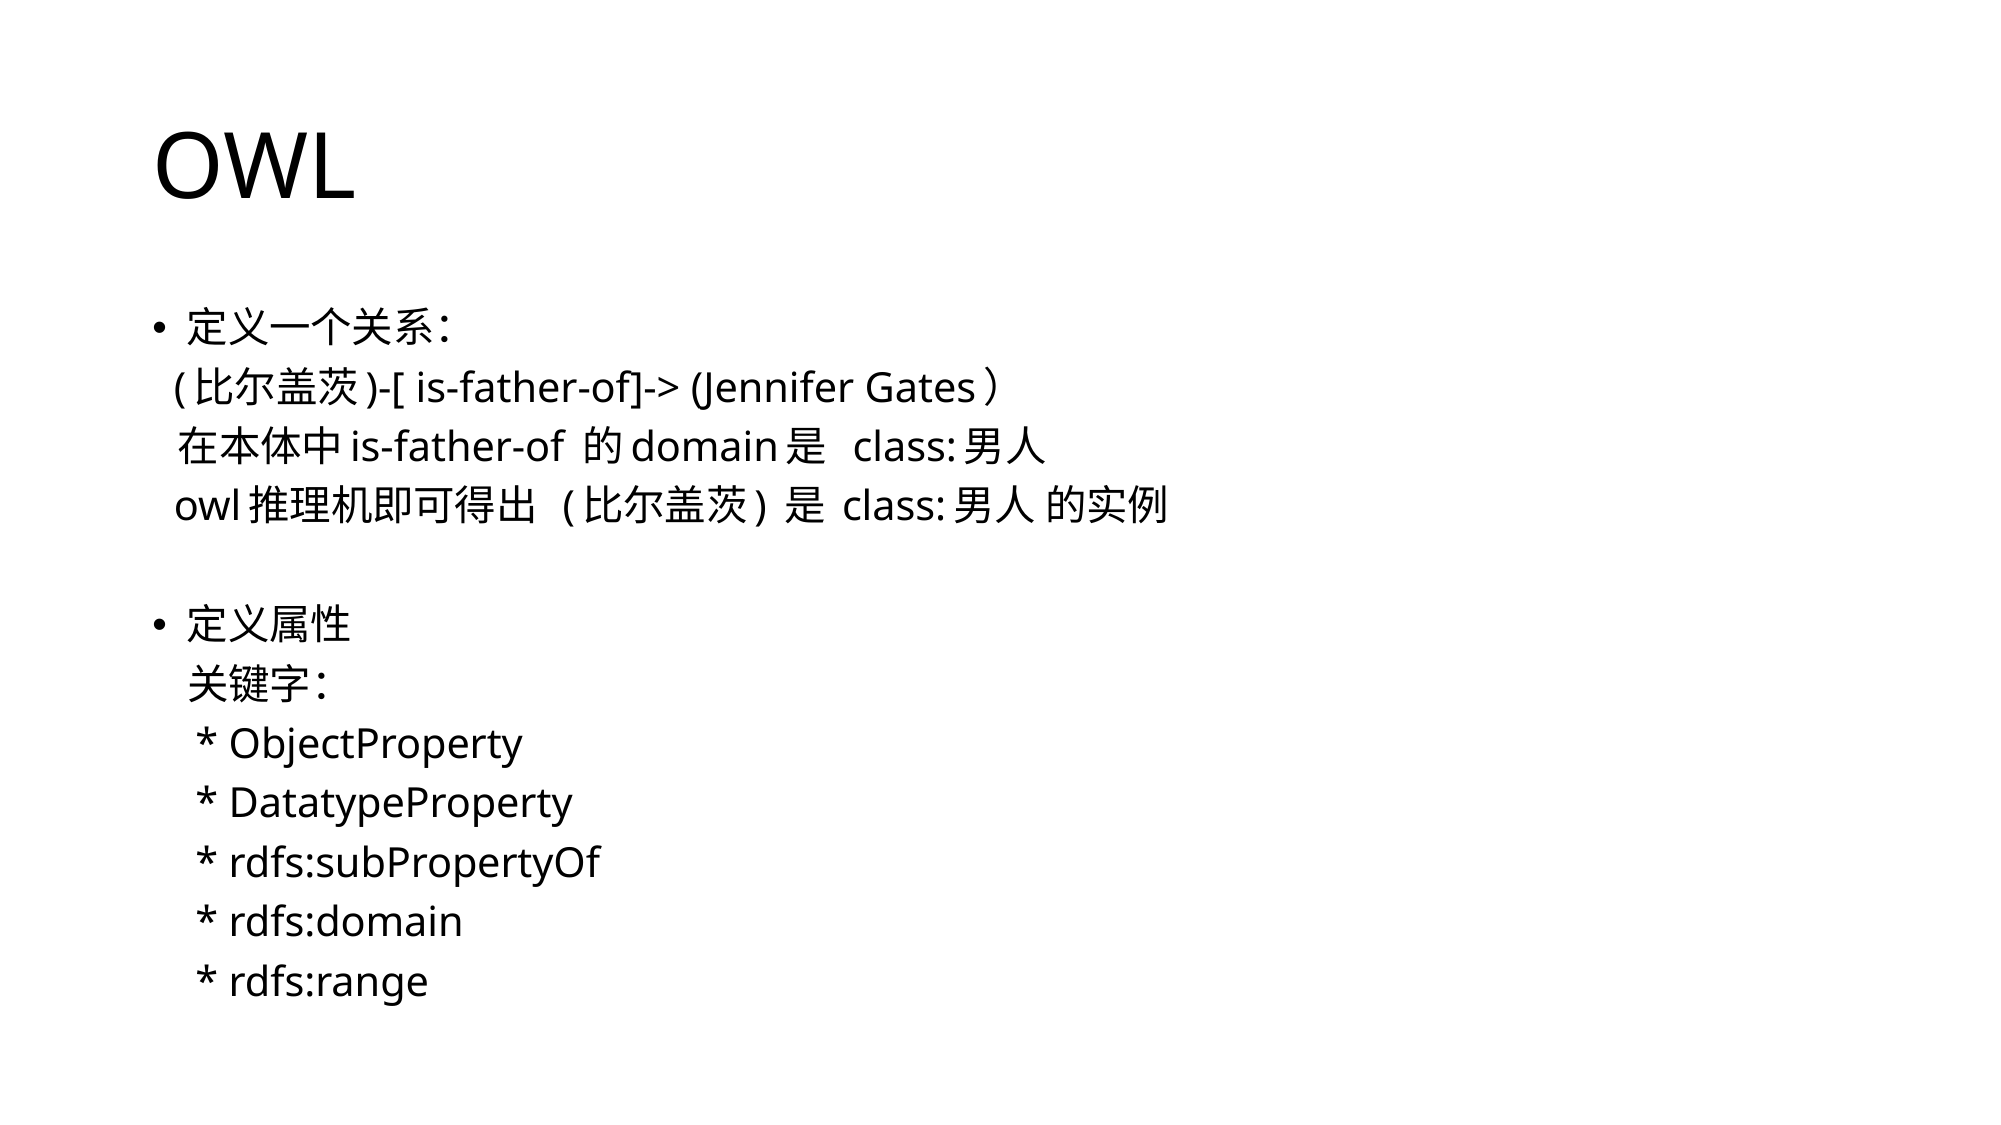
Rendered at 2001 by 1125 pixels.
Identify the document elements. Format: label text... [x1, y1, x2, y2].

list 定义一个关系： (比尔盖茨)-[ is-father-of]-> (Jennifer Gates） 在本体中is-father-of 的domain是 class:男人 owl推理机即可得出 (比尔盖茨) 是 class:男人 的实例 定义属性 关键字： * ObjectProperty * DatatypeProperty * rdfs:subPropertyOf * rdfs:domain * rdfs:range [137, 299, 1863, 1014]
title OWL [137, 59, 1863, 278]
